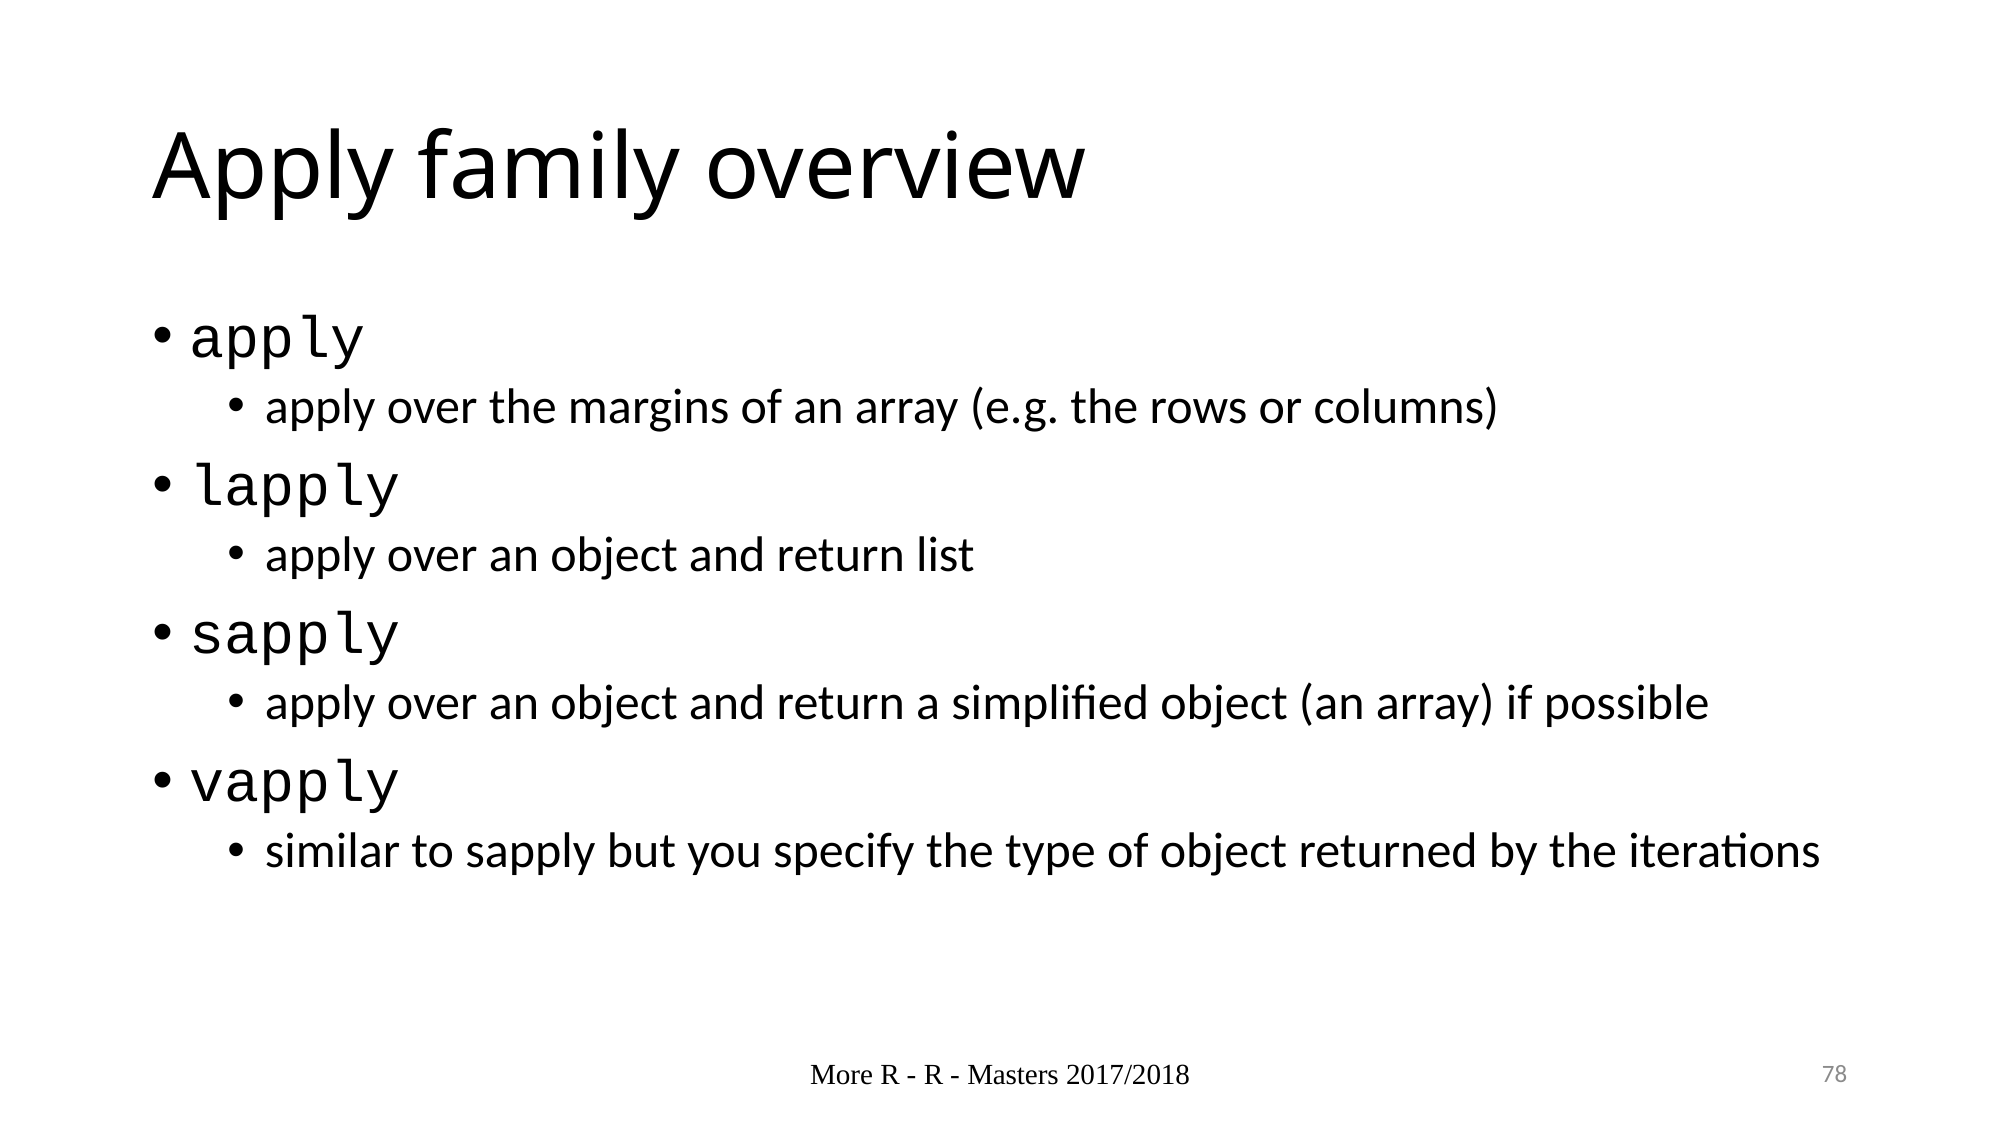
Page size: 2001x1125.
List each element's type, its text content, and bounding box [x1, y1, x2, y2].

footer More R - R - Masters 2017/2018 [662, 1042, 1338, 1103]
list apply apply over the margins of an array (e.g. the rows or columns) lapply apply over an object and return list sapply apply over an object and return a simplified object (an array) if possible vapply similar to sapply but you specify the type of object returned by the iterations [137, 299, 1863, 1014]
slide_number 78 [1412, 1042, 1863, 1103]
title Apply family overview [137, 59, 1863, 278]
